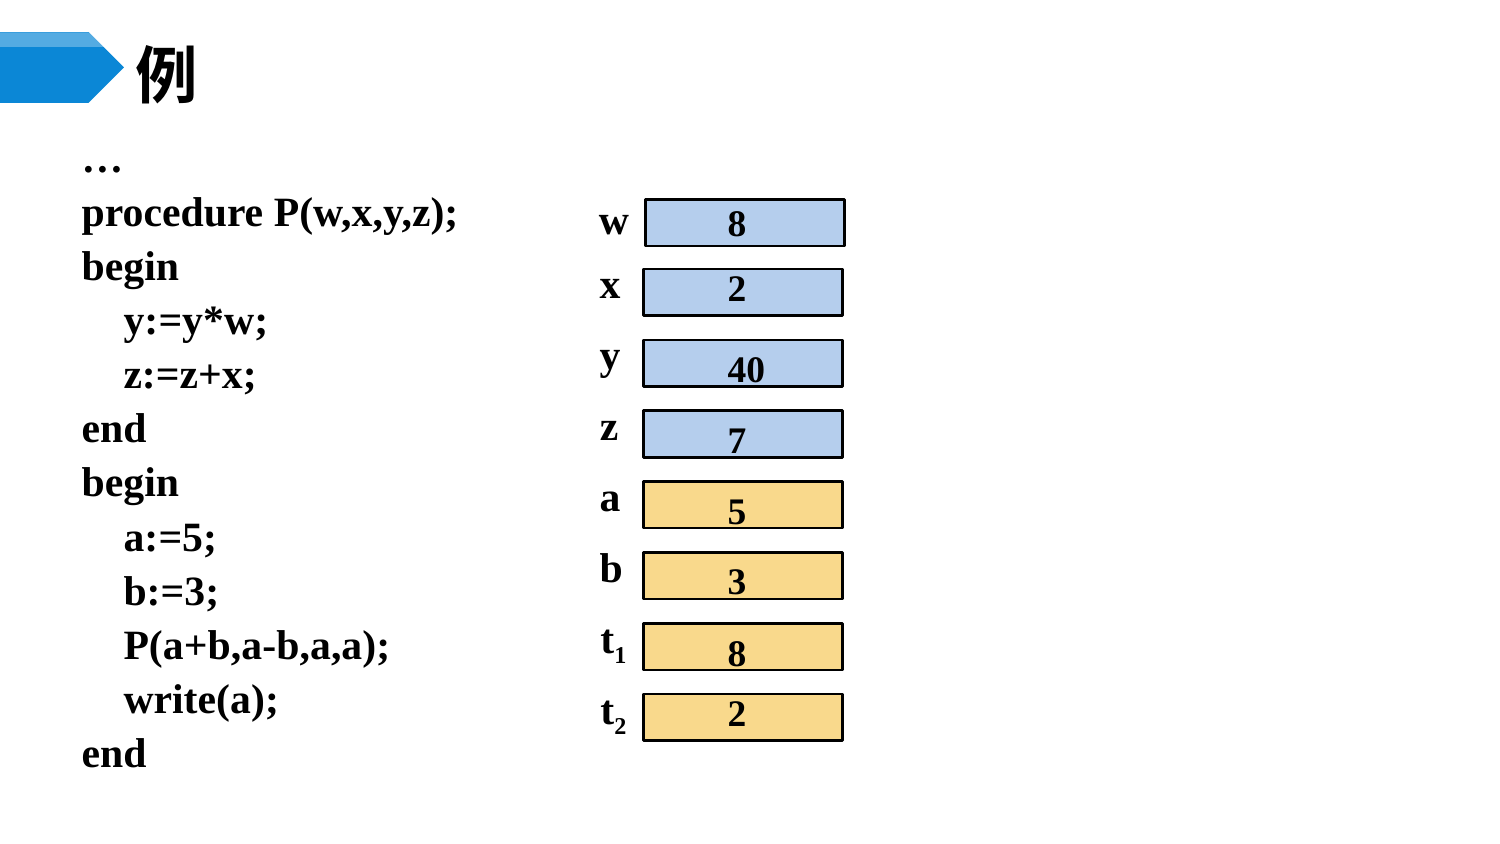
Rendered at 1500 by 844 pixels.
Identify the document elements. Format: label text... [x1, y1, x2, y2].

text_box [642, 339, 712, 388]
text_box [762, 622, 844, 671]
text_box [642, 622, 712, 671]
text_box [642, 551, 712, 600]
text_box [762, 693, 844, 742]
text_box 40 [712, 337, 781, 398]
text_box [762, 551, 844, 600]
text_box t1 [585, 604, 642, 675]
text_box 2 [712, 681, 762, 742]
text_box [762, 198, 846, 247]
text_box 2 [712, 256, 762, 317]
text_box 8 [712, 621, 762, 681]
text_box b [584, 533, 638, 599]
text_box [645, 198, 712, 247]
text_box 3 [712, 550, 762, 610]
text_box w [584, 185, 645, 251]
title 例 [123, 43, 1425, 103]
text_box [642, 693, 712, 742]
text_box a [584, 462, 636, 528]
text_box 5 [712, 479, 762, 540]
text_box [762, 268, 844, 317]
text_box t2 [585, 675, 642, 747]
text_box [762, 480, 844, 529]
list … procedure P(w,x,y,z); begin y:=y*w; z:=z+x; end begin a:=5; b:=3; P(a+b,a-b,a,a); write(a); end [70, 128, 1447, 844]
text_box x [584, 249, 636, 315]
text_box z [585, 391, 634, 457]
text_box y [584, 320, 636, 386]
text_box [642, 268, 712, 317]
text_box 7 [712, 408, 762, 469]
text_box [642, 480, 712, 529]
text_box [781, 339, 844, 388]
text_box 8 [712, 191, 762, 252]
text_box [642, 409, 712, 459]
text_box [762, 409, 844, 459]
